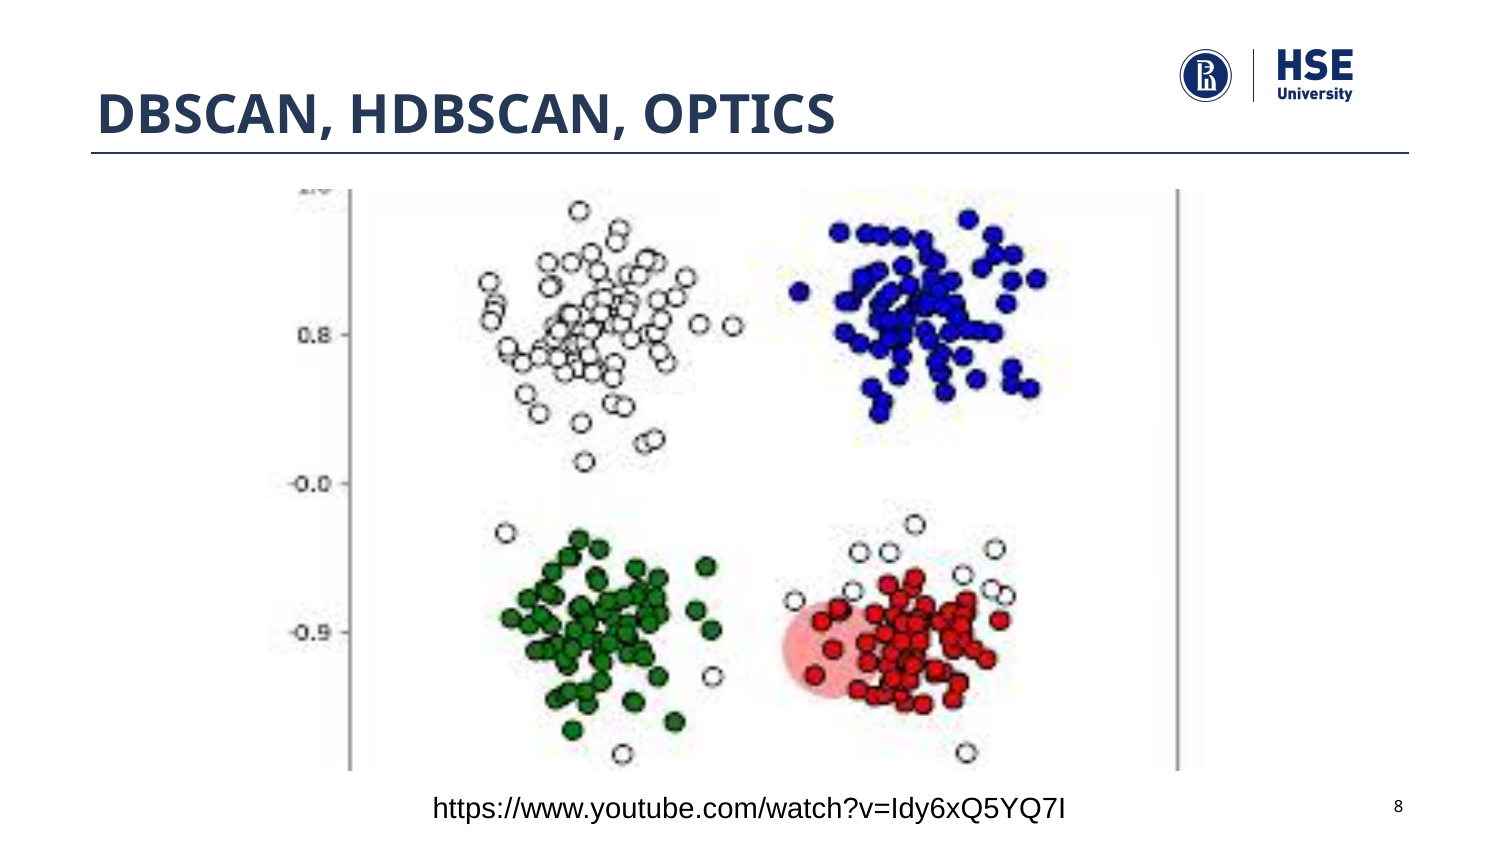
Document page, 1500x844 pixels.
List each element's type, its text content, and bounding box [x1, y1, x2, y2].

picture [1178, 49, 1353, 102]
picture [216, 189, 1284, 771]
text_box https://www.youtube.com/watch?v=Idy6xQ5YQ7I [417, 781, 1083, 832]
text_box 8 [1385, 790, 1409, 821]
text_box DBSCAN, HDBSCAN, OPTICS [91, 73, 1180, 150]
